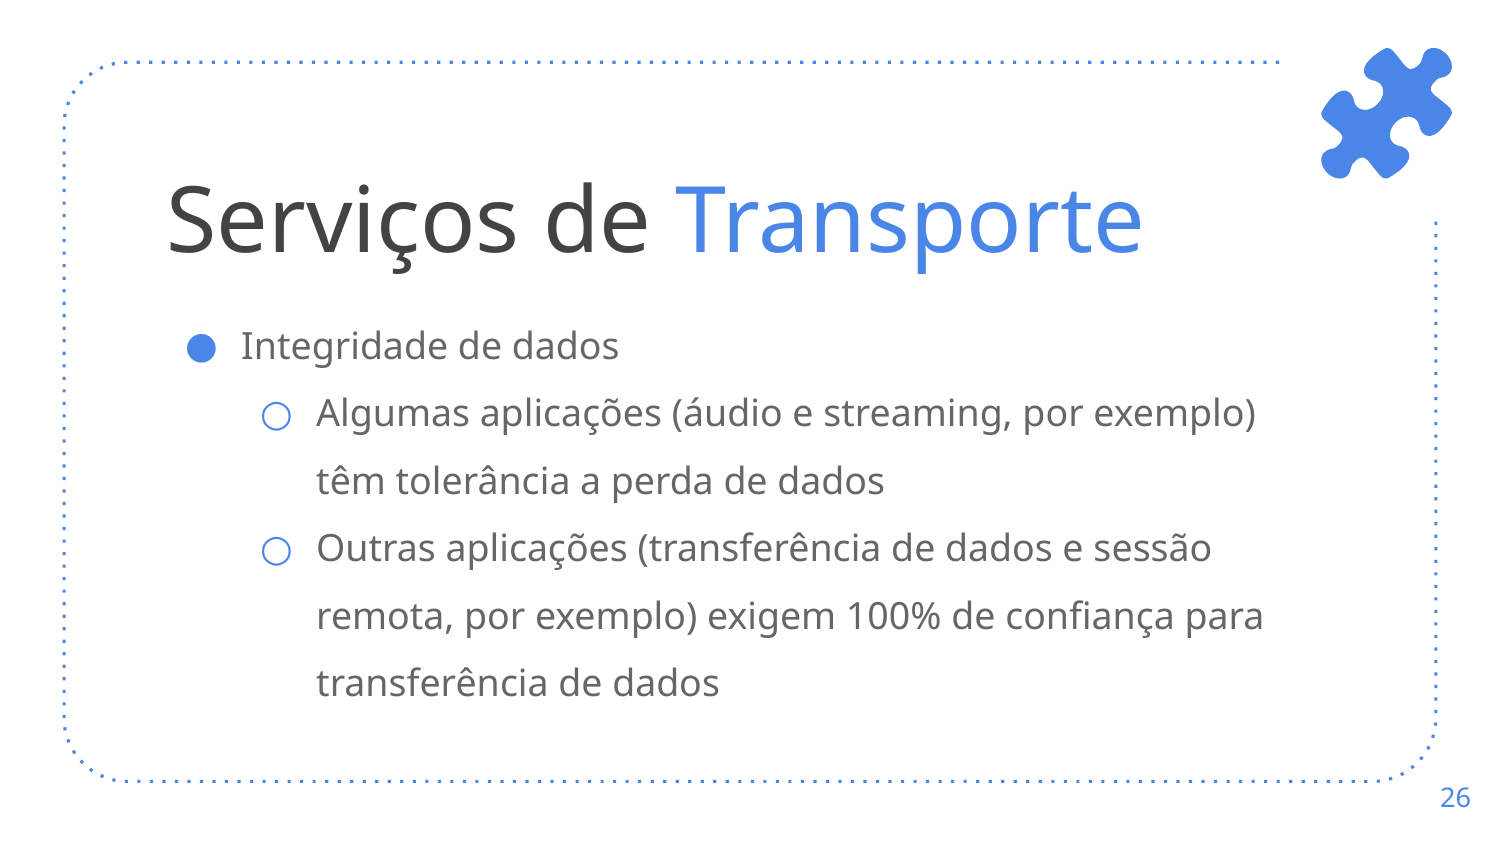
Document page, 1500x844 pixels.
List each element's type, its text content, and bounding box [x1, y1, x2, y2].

title Serviços de Transporte [151, 146, 1327, 287]
text_box [1321, 47, 1452, 179]
list Integridade de dados Algumas aplicações (áudio e streaming, por exemplo) têm tolerância a perda de dados Outras aplicações (transferência de dados e sessão remota, por exemplo) exigem 100% de confiança para transferência de dados [151, 284, 1322, 673]
slide_number ‹#› [1411, 753, 1500, 844]
